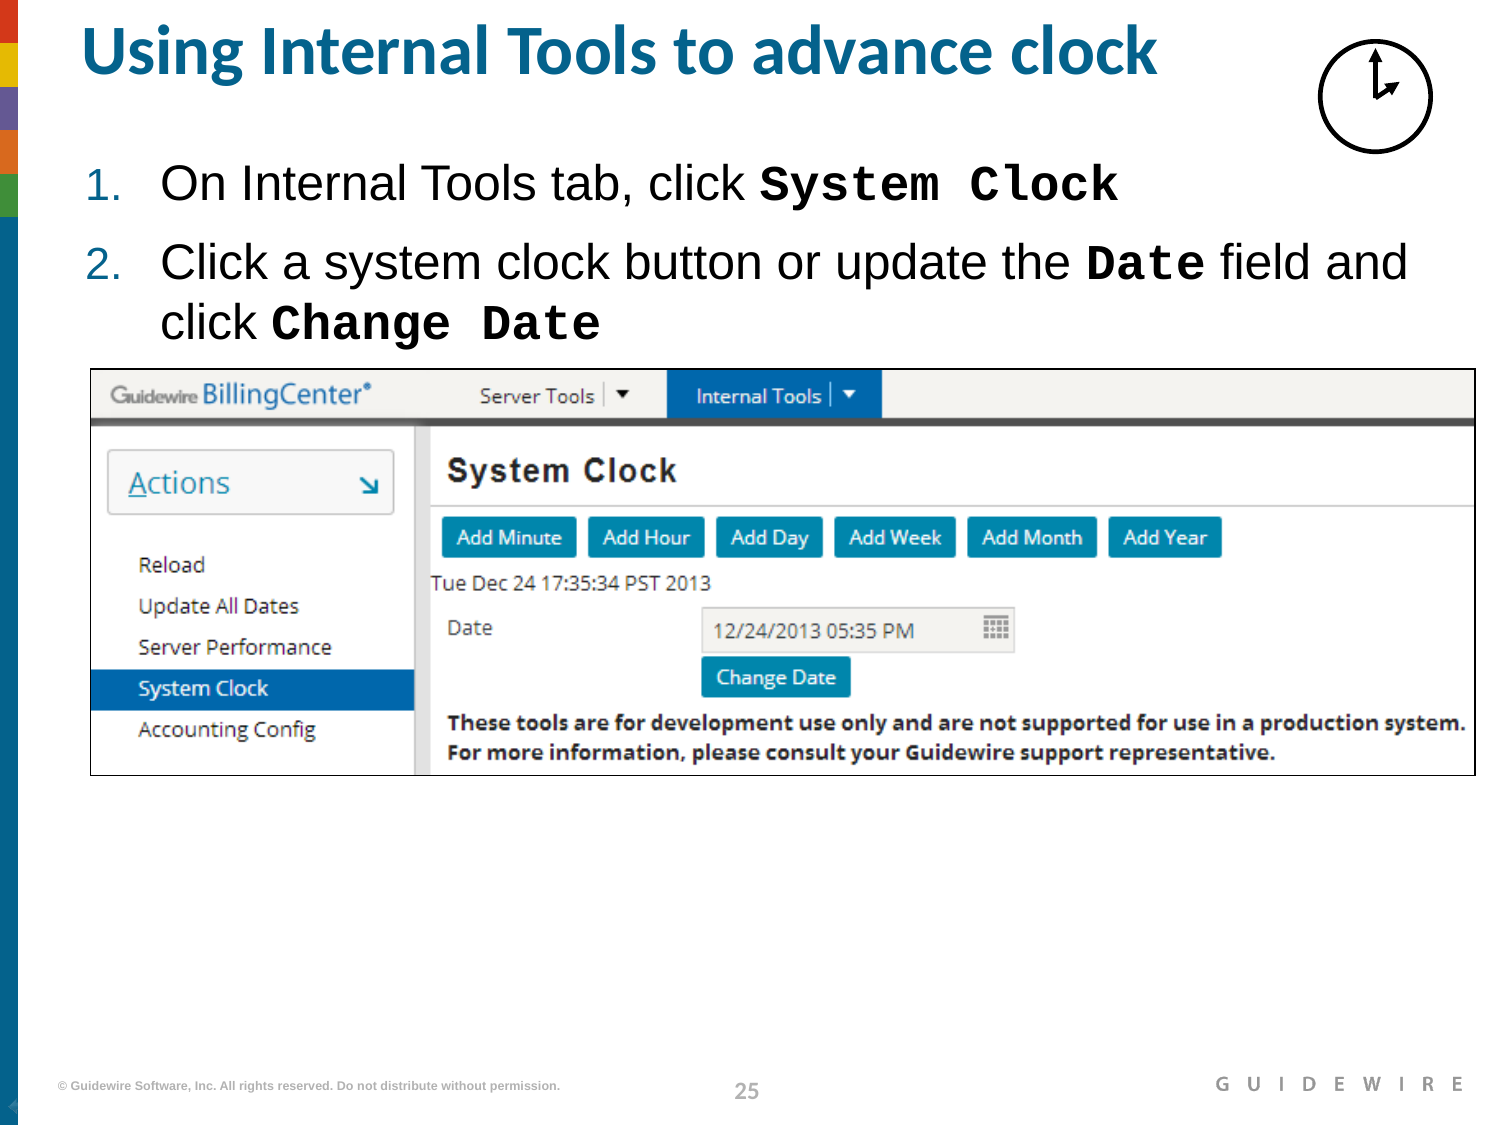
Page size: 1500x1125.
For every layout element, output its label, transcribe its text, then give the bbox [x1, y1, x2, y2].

picture [0, 0, 18, 216]
picture [1215, 1073, 1480, 1096]
title Using Internal Tools to advance clock [81, 19, 1446, 142]
picture [10, 1101, 18, 1111]
list On Internal Tools tab, click System Clock Click a system clock button or update the Date field and click Change Date [85, 149, 1450, 1050]
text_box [1319, 41, 1431, 152]
picture [91, 369, 1475, 775]
